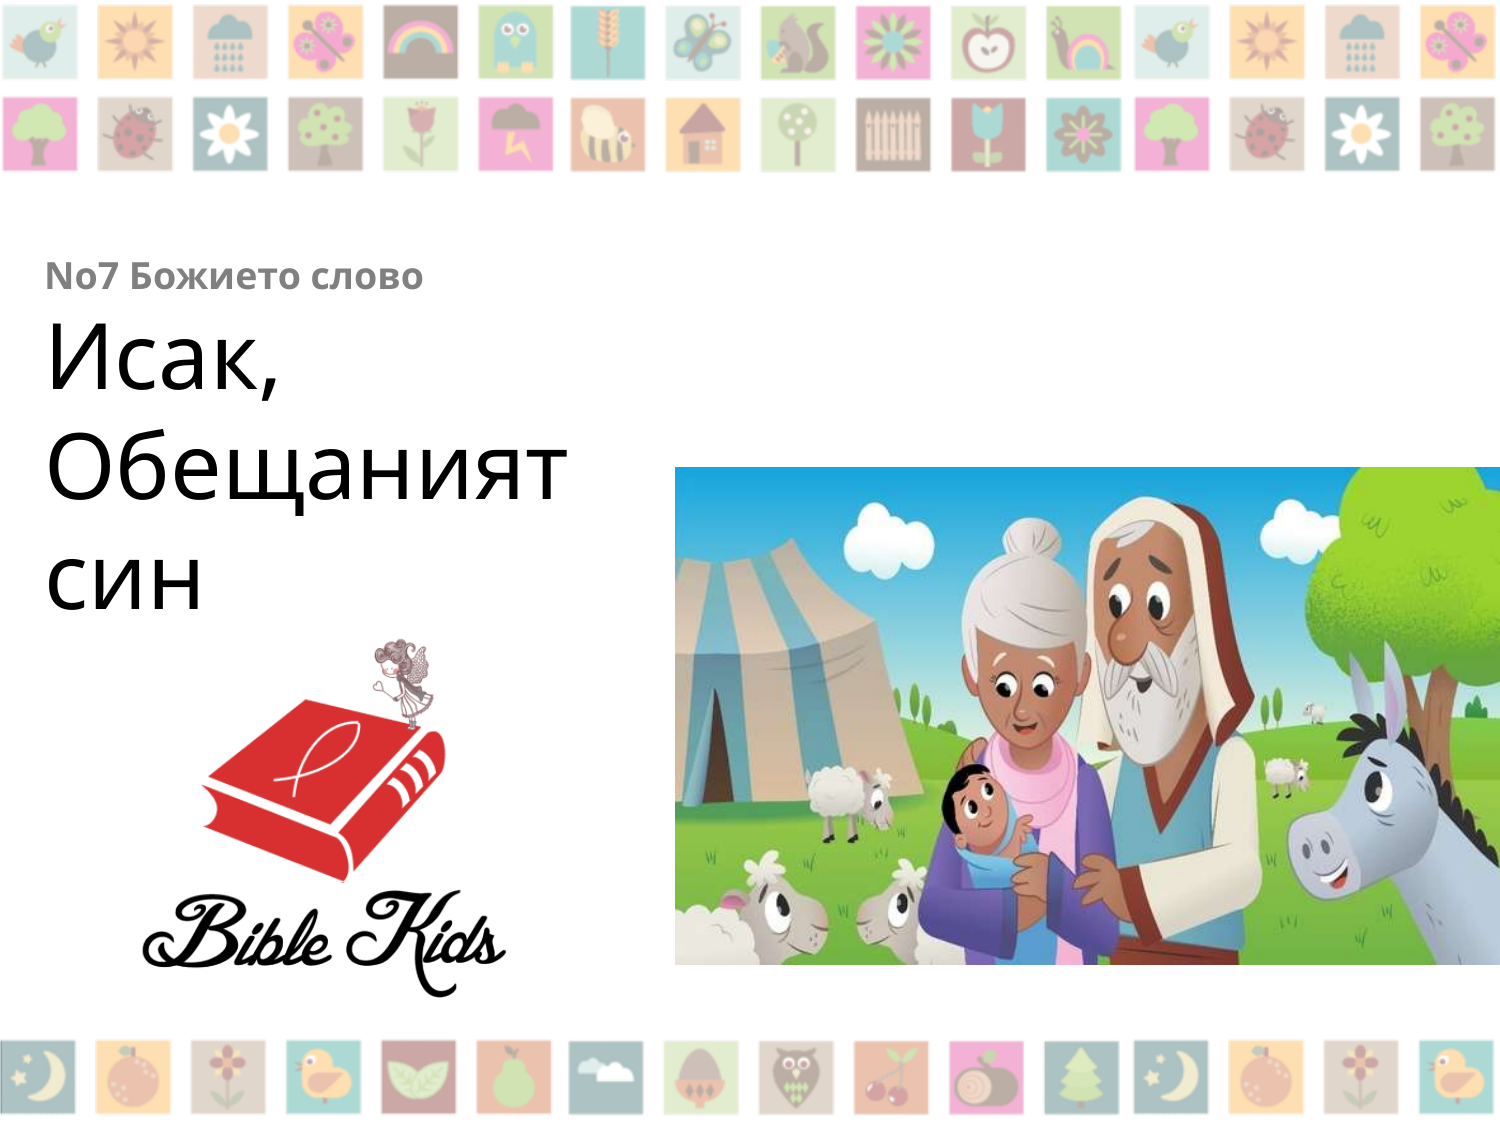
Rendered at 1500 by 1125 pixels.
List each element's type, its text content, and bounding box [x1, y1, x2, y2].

picture [675, 467, 1500, 965]
text_box Исак, Обещаният син [29, 290, 675, 636]
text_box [0, 3, 1500, 181]
text_box No7 Божието слово [29, 244, 632, 290]
picture [117, 600, 544, 1027]
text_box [0, 1028, 1500, 1118]
